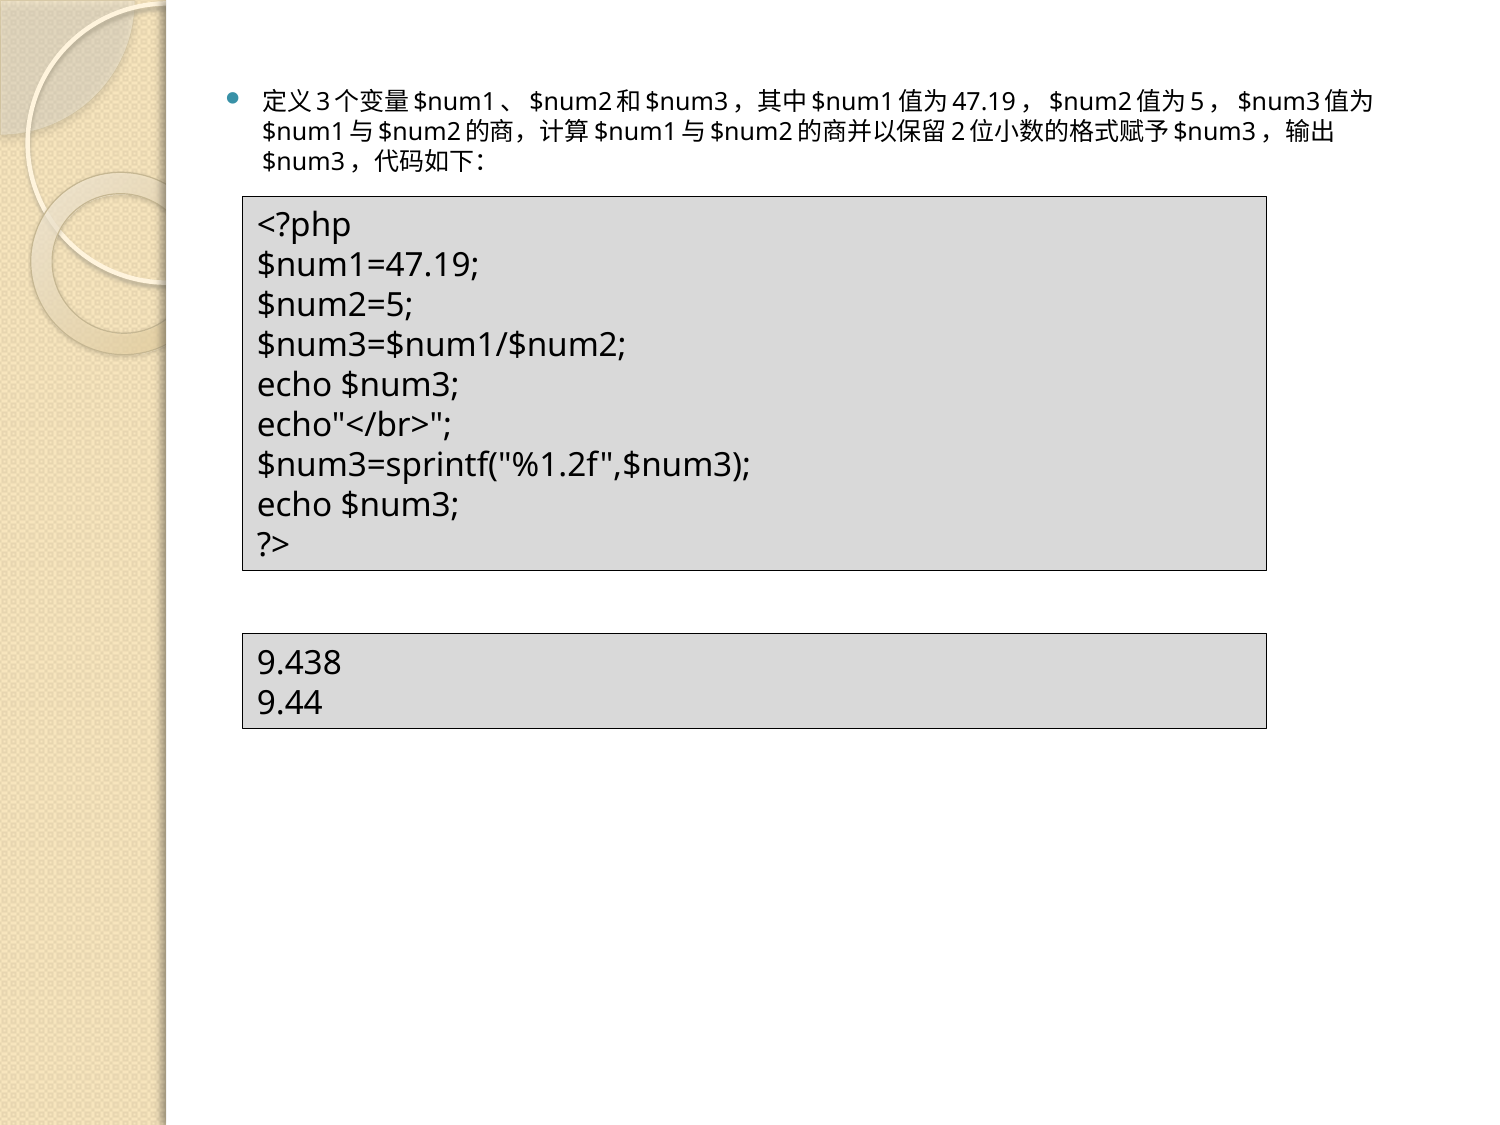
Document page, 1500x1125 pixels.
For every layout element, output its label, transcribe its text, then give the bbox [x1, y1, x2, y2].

text_box <?php $num1=47.19; $num2=5; $num3=$num1/$num2; echo $num3; echo"</br>"; $num3=sprintf("%1.2f",$num3); echo $num3; ?> [242, 196, 1267, 571]
list 定义3个变量$num1、$num2和$num3，其中$num1值为47.19，$num2值为5，$num3值为$num1与$num2的商，计算$num1与$num2的商并以保留2位小数的格式赋予$num3，输出$num3，代码如下： [200, 78, 1431, 185]
text_box 9.438 9.44 [242, 633, 1267, 729]
